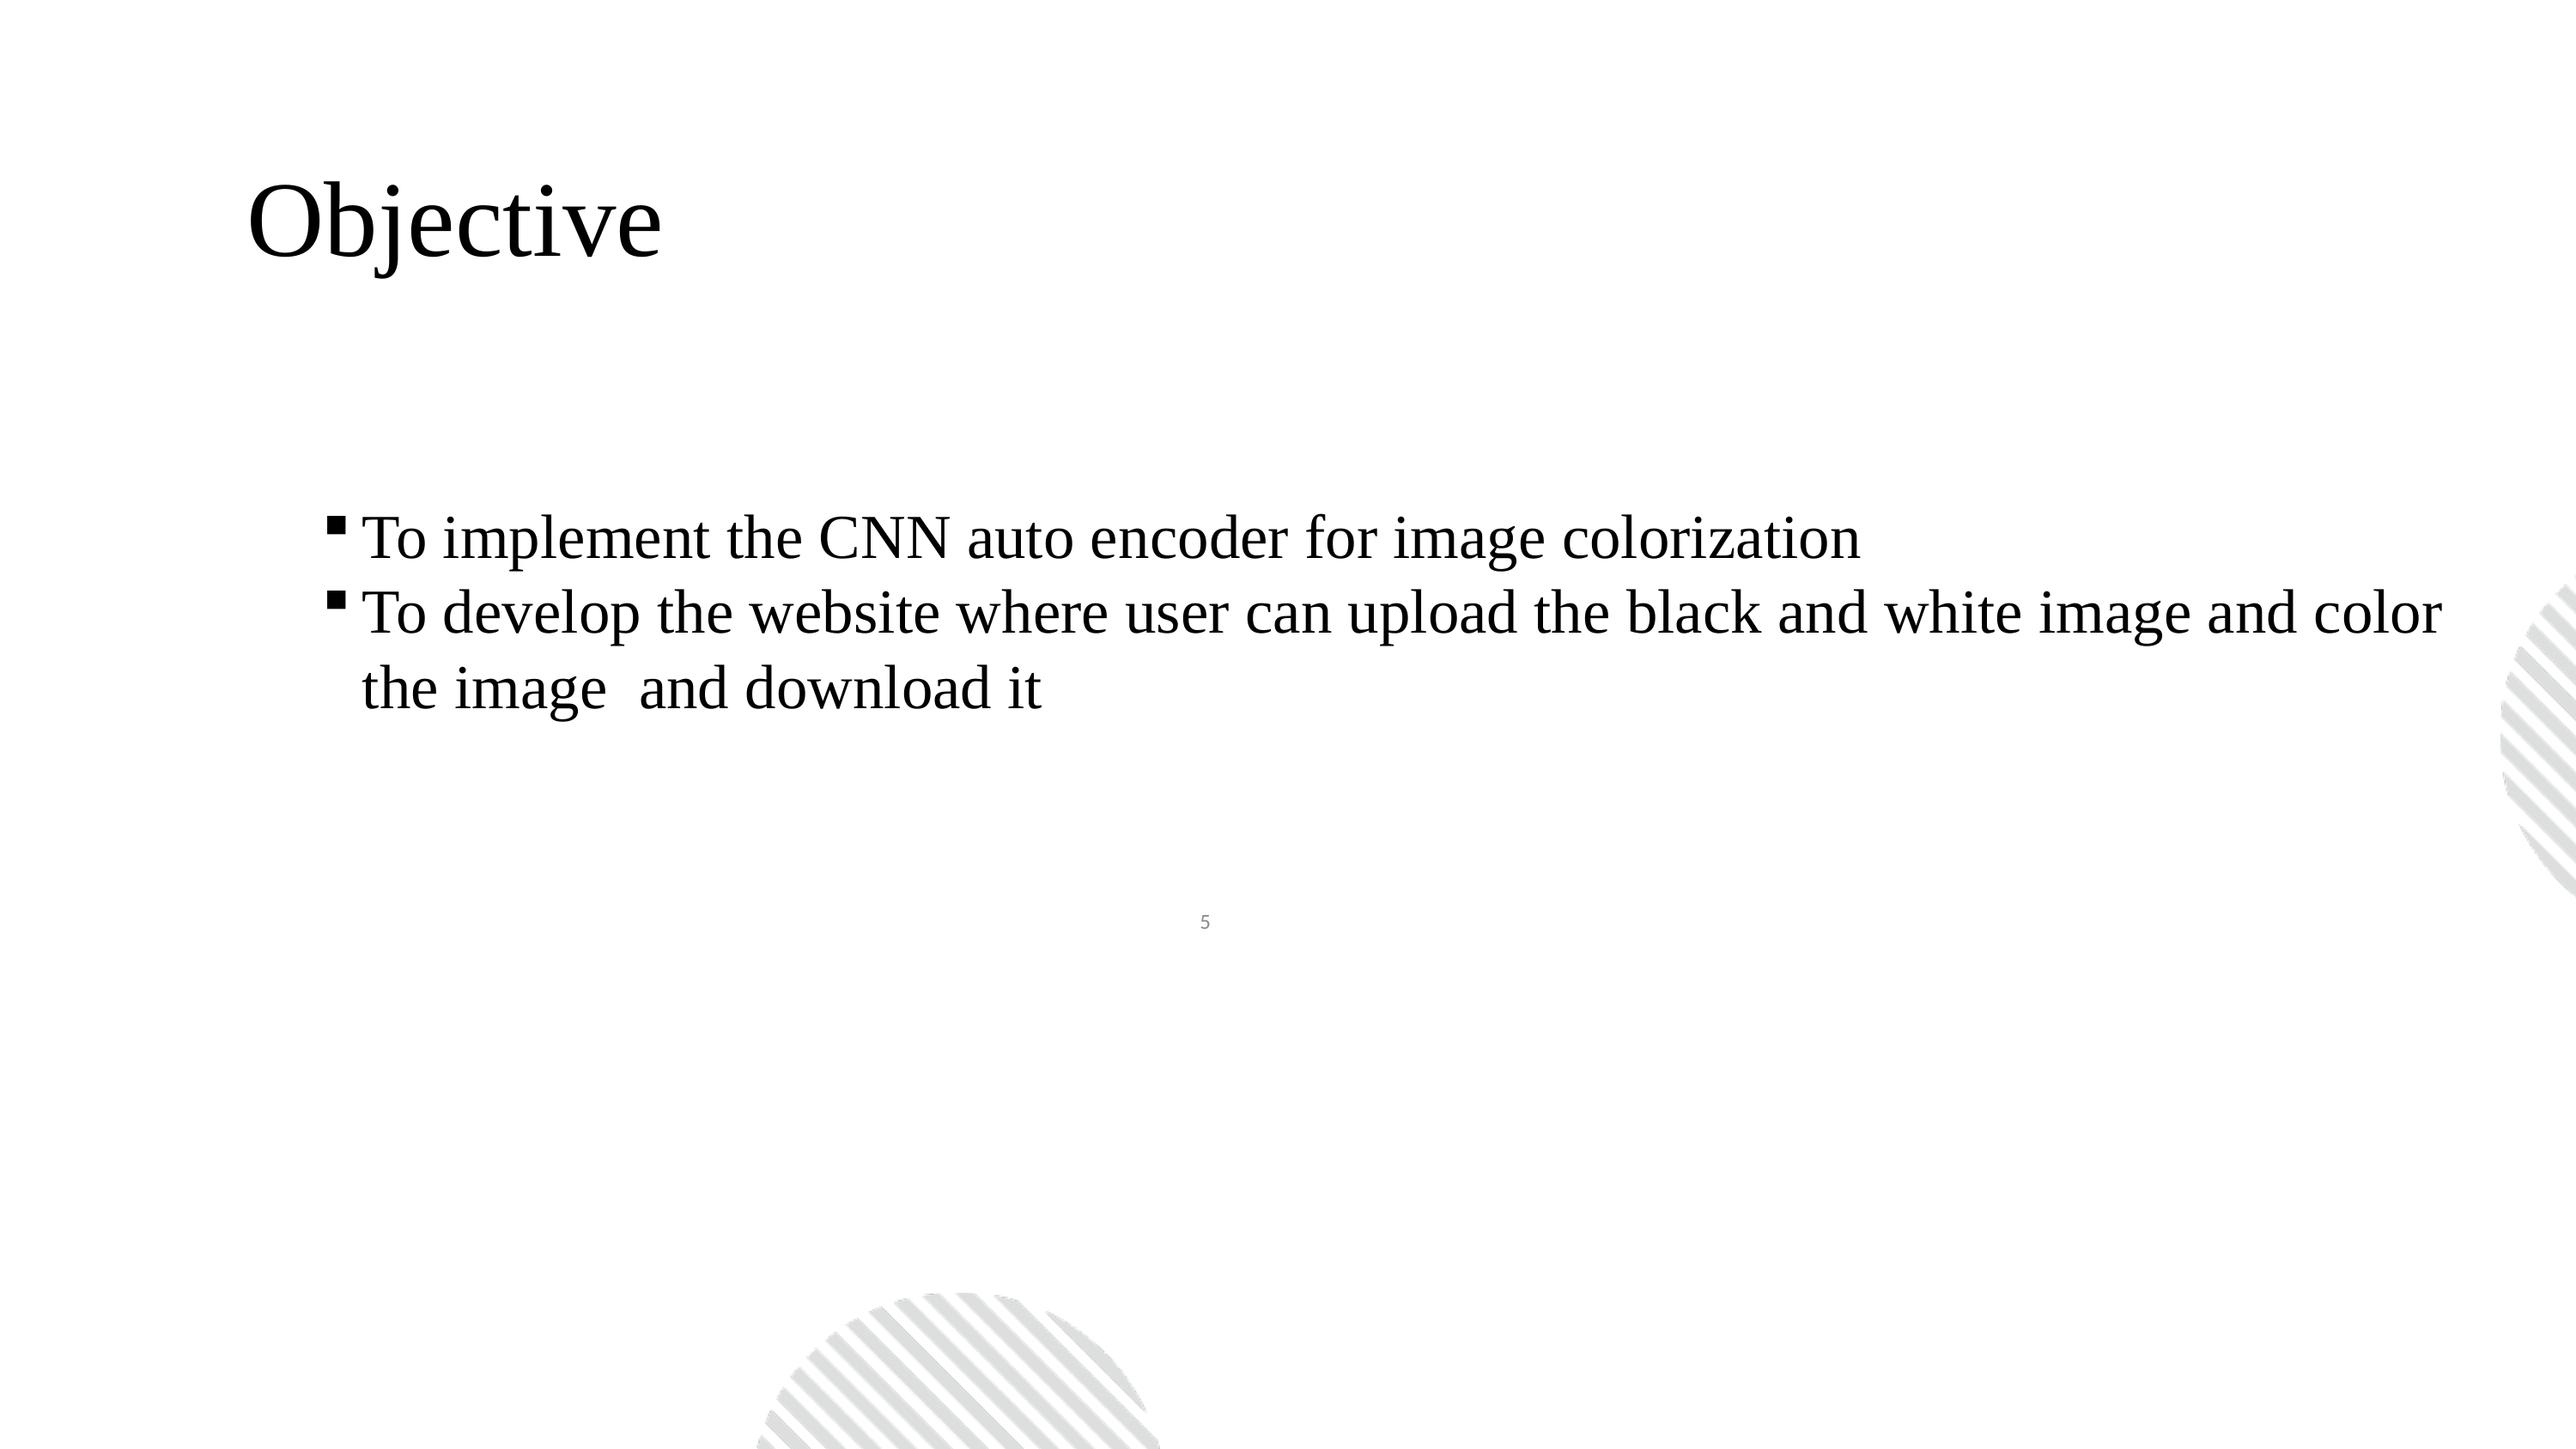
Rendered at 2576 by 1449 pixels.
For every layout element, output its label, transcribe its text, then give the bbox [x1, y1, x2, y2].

slide_number 5 [922, 894, 1224, 947]
picture [2500, 529, 2576, 944]
picture [750, 1292, 1166, 1449]
text_box Objective [246, 149, 2576, 278]
text_box To implement the CNN auto encoder for image colorization To develop the website where user can upload the black and white image and color the image and download it [0, 370, 2447, 1097]
